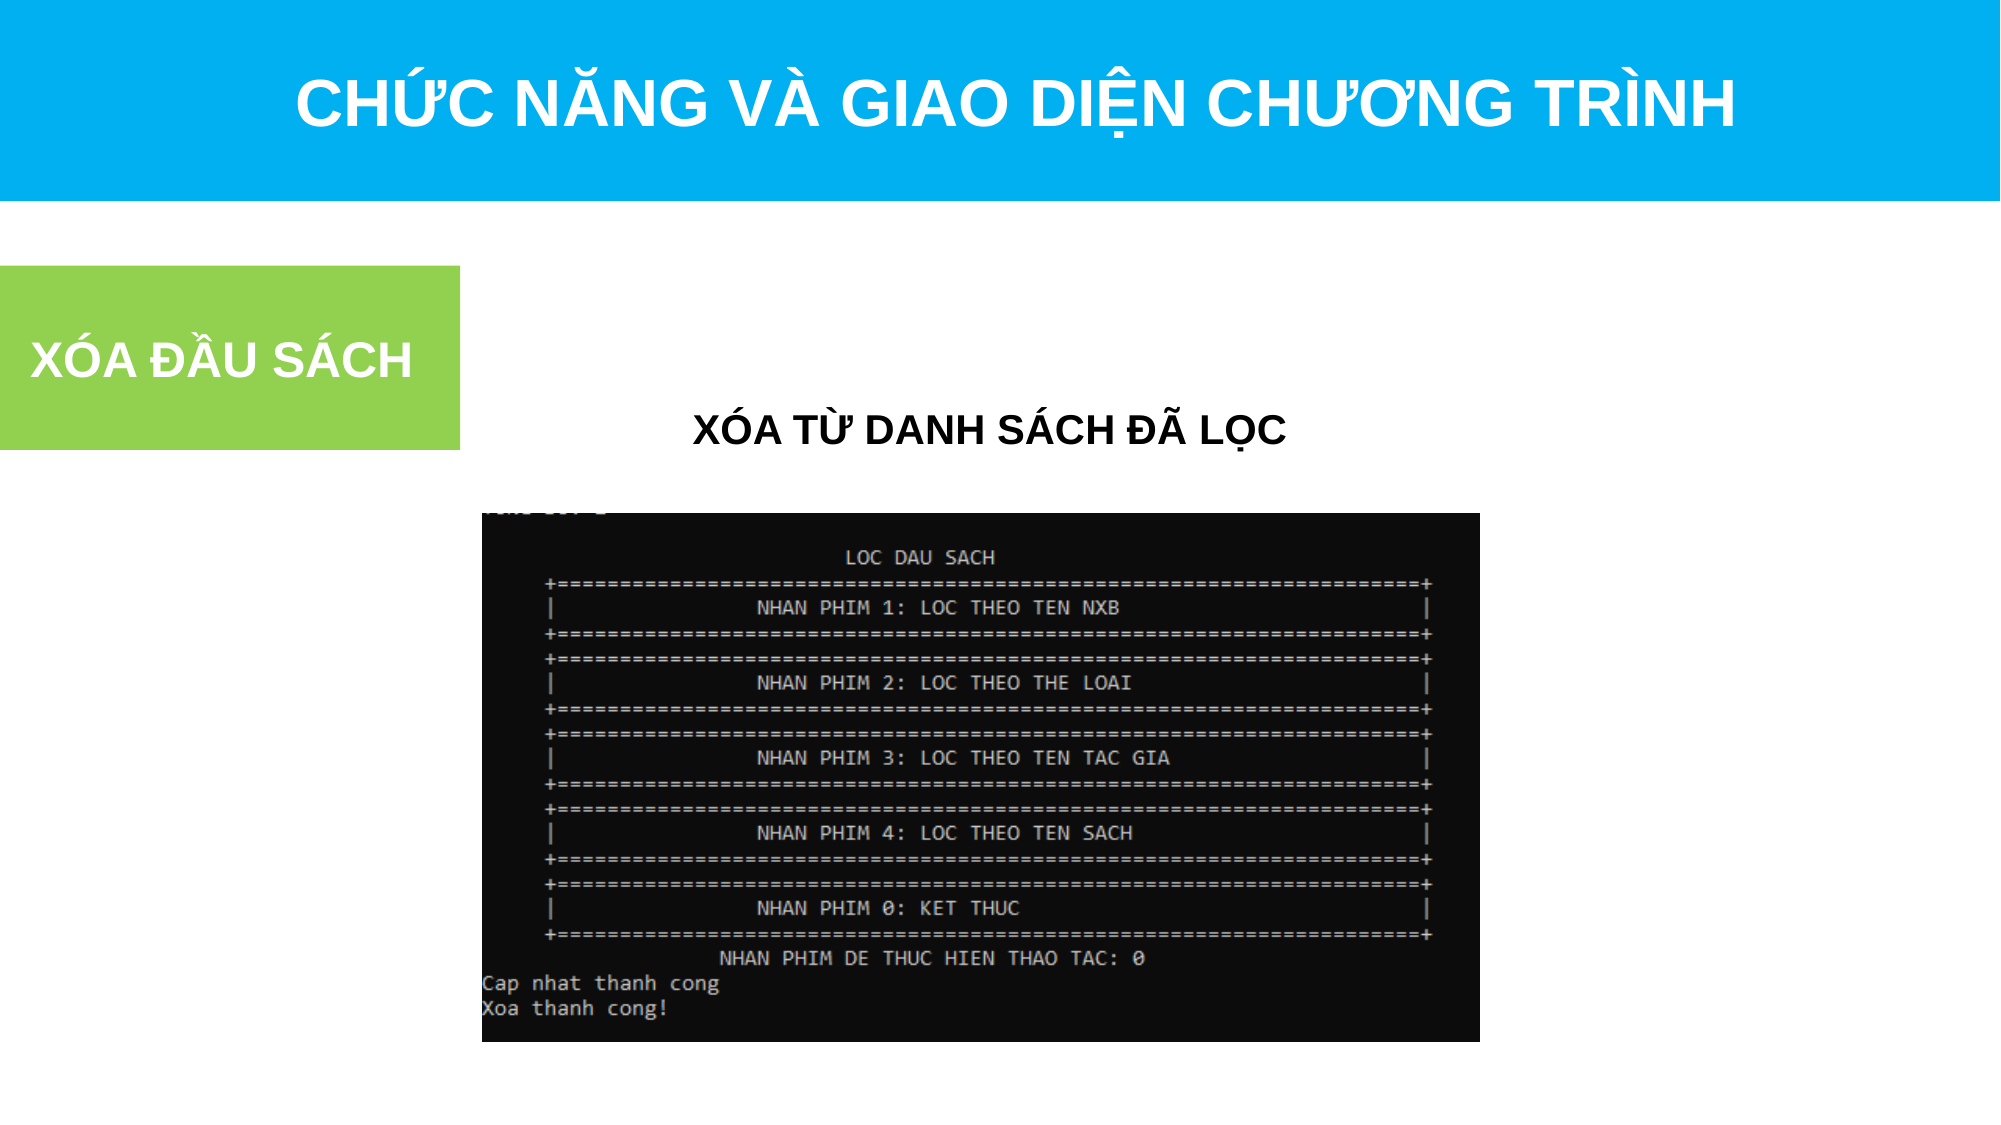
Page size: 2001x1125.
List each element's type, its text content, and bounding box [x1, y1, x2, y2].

text_box XÓA TỪ DANH SÁCH ĐÃ LỌC [677, 395, 1363, 461]
text_box [0, 265, 461, 451]
picture [482, 513, 1480, 1042]
text_box XÓA ĐẦU SÁCH [0, 319, 460, 395]
text_box [0, 0, 2000, 202]
text_box CHỨC NĂNG VÀ GIAO DIỆN CHƯƠNG TRÌNH [280, 52, 1891, 148]
